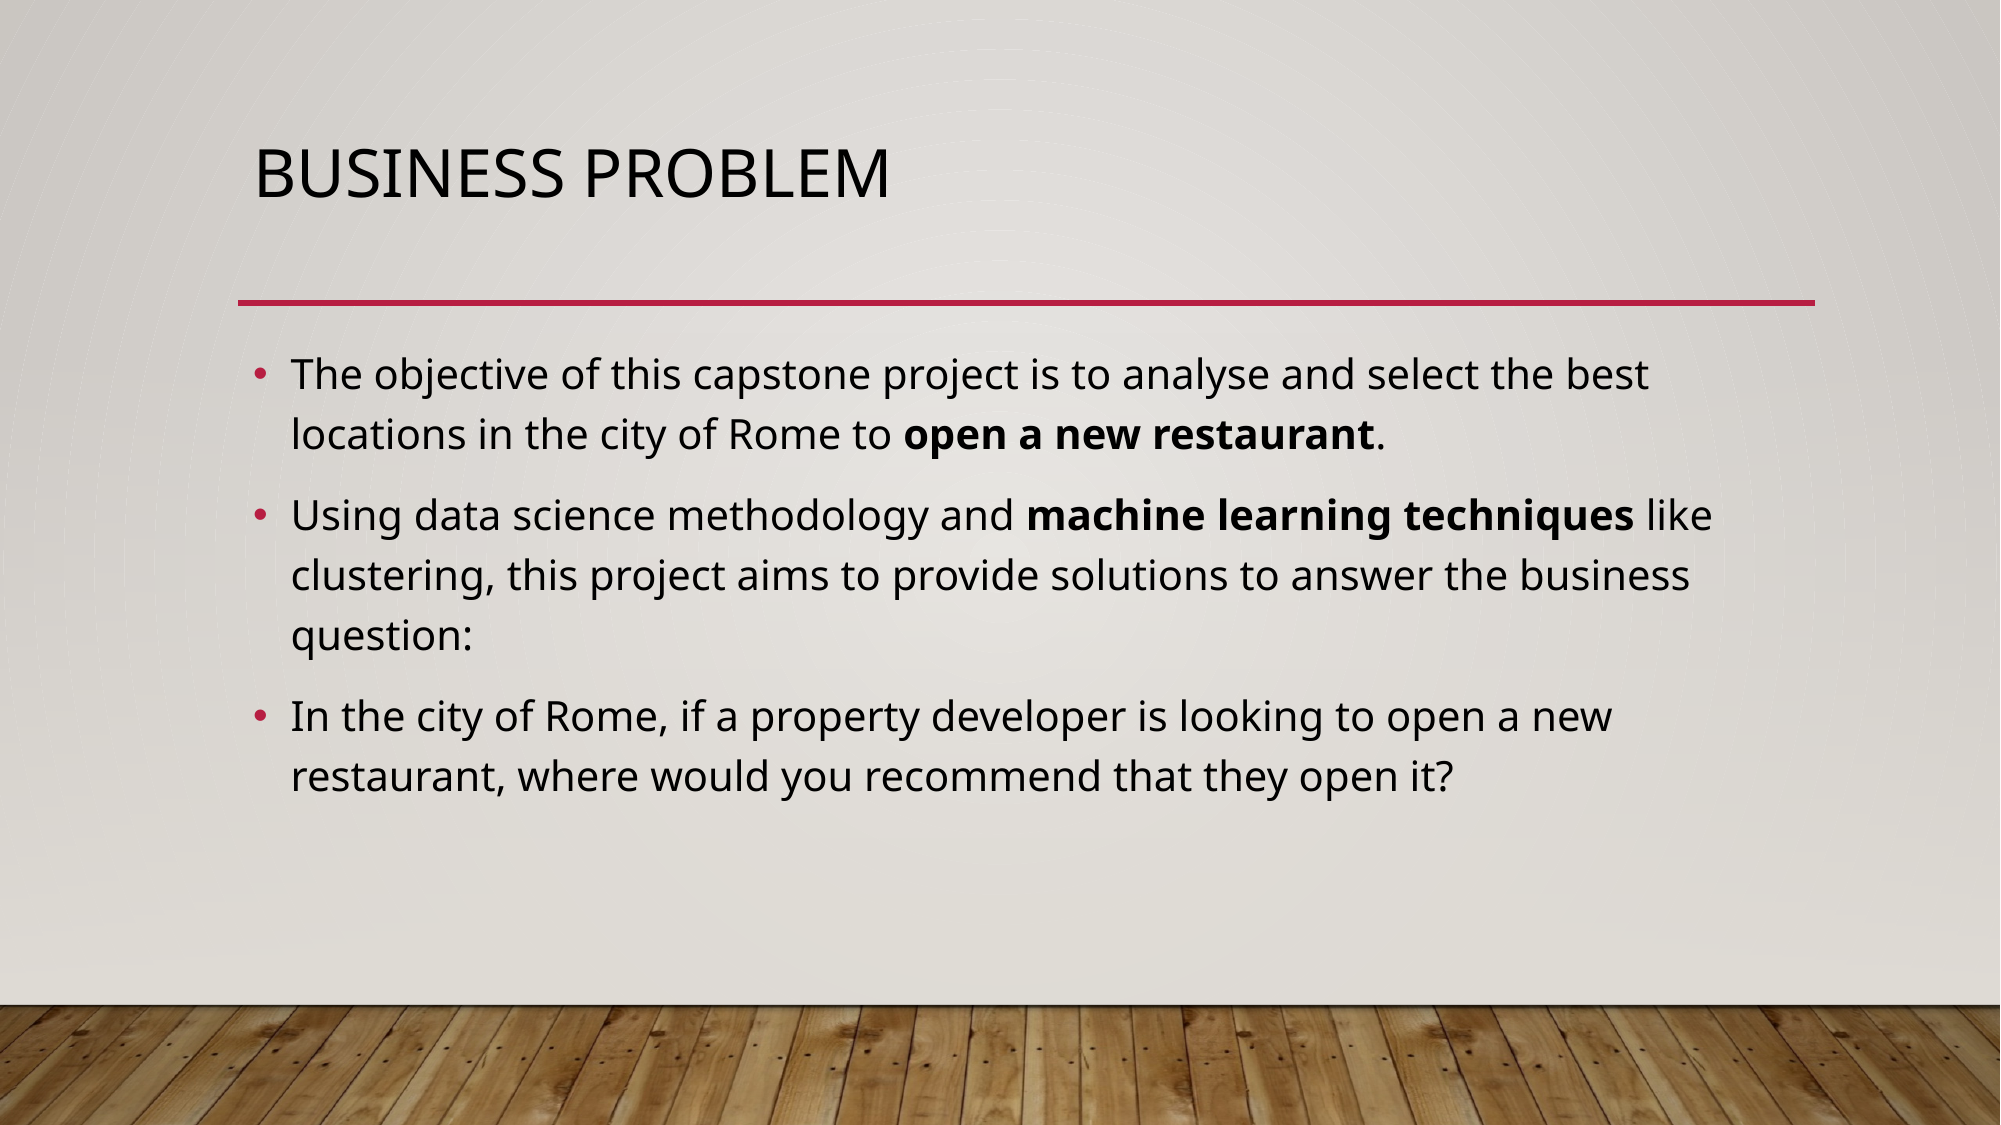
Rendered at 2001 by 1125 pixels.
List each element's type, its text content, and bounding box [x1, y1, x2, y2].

picture [0, 1005, 2000, 1125]
title BUSINESS PROBLEM [238, 131, 1814, 305]
list The objective of this capstone project is to analyse and select the best locations in the city of Rome to open a new restaurant. Using data science methodology and machine learning techniques like clustering, this project aims to provide solutions to answer the business question: In the city of Rome, if a property developer is looking to open a new restaurant, where would you recommend that they open it? [238, 330, 1814, 897]
